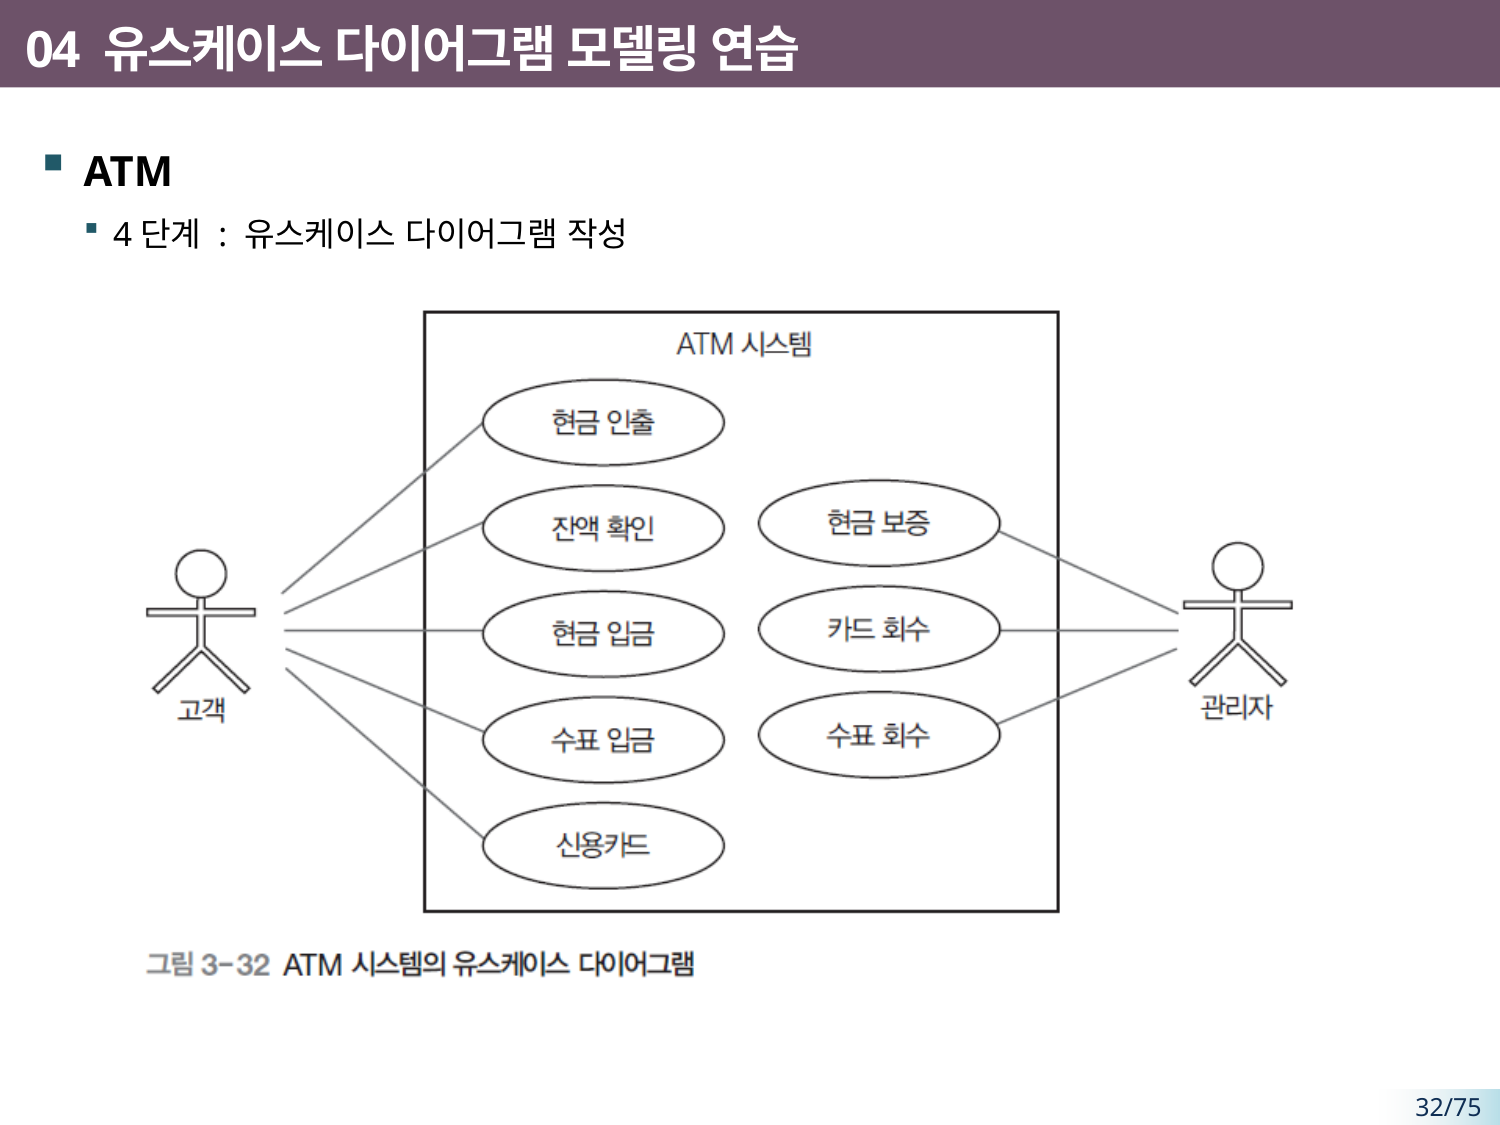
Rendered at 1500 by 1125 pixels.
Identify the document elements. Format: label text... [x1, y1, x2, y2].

title 04 유스케이스 다이어그램 모델링 연습 [10, 8, 1288, 87]
picture [123, 278, 1340, 1016]
list ATM 4단계 : 유스케이스 다이어그램 작성 [10, 126, 1481, 1057]
